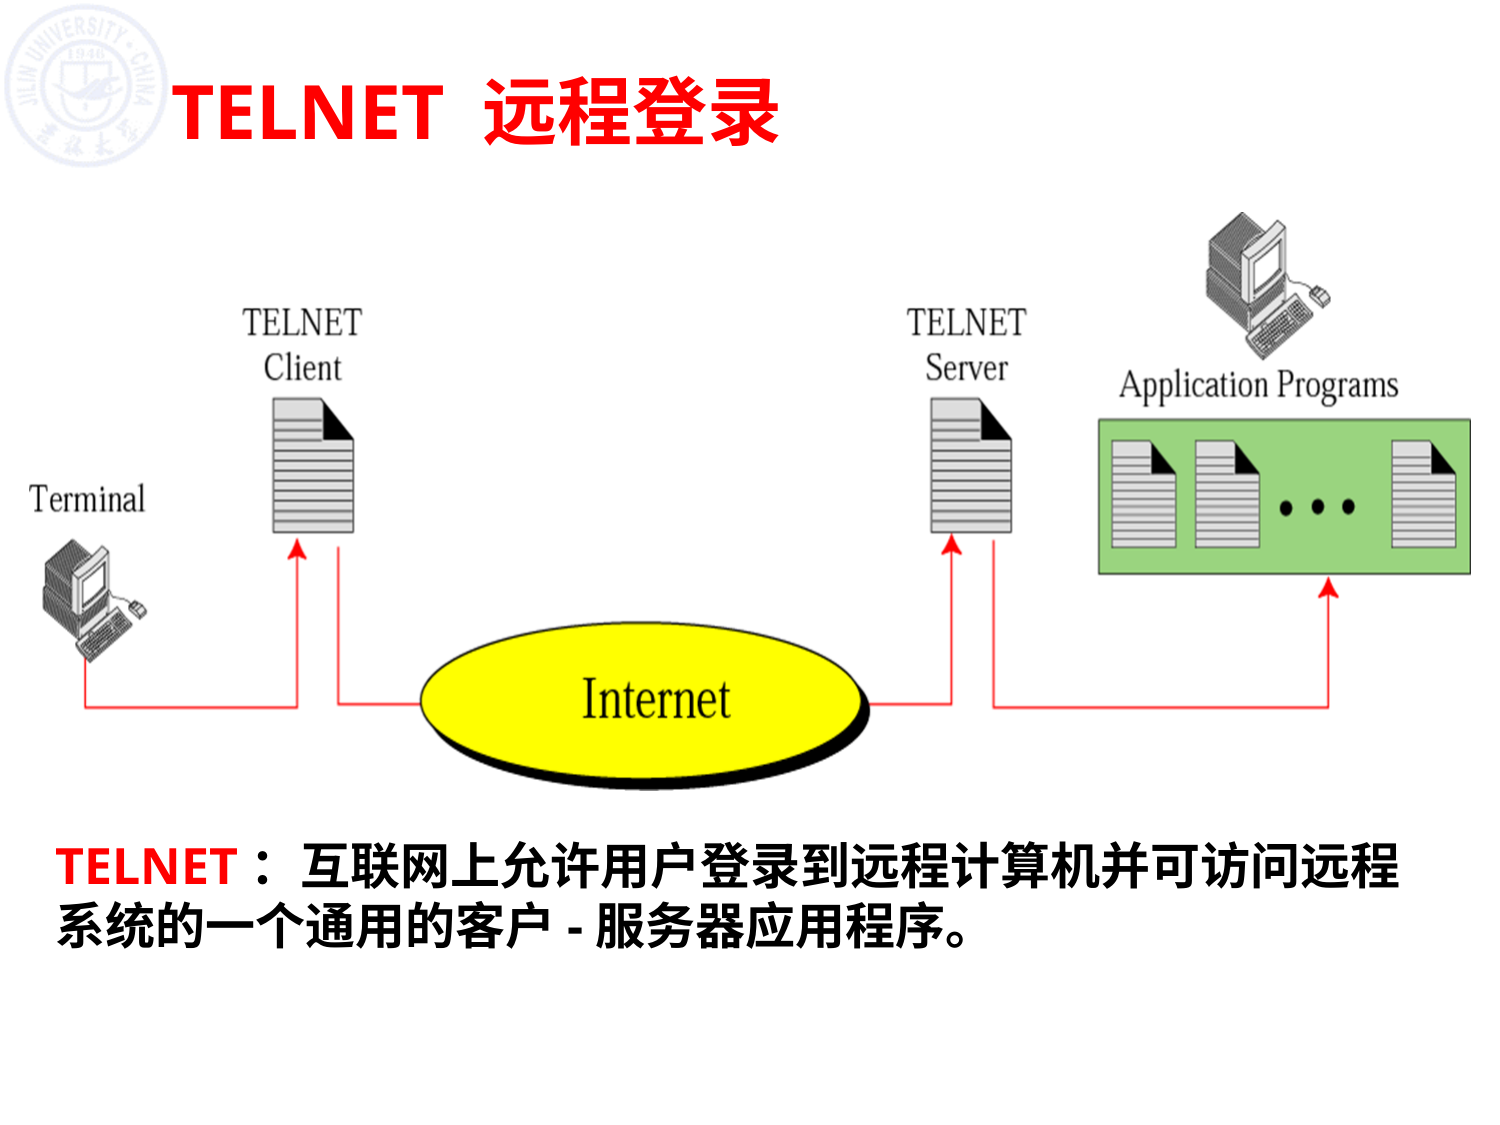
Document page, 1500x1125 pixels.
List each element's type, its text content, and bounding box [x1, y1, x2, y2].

picture [0, 0, 1500, 1125]
text_box TELNET：互联网上允许用户登录到远程计算机并可访问远程系统的一个通用的客户-服务器应用程序。 [41, 826, 1459, 962]
text_box TELNET 远程登录 [156, 57, 1344, 162]
